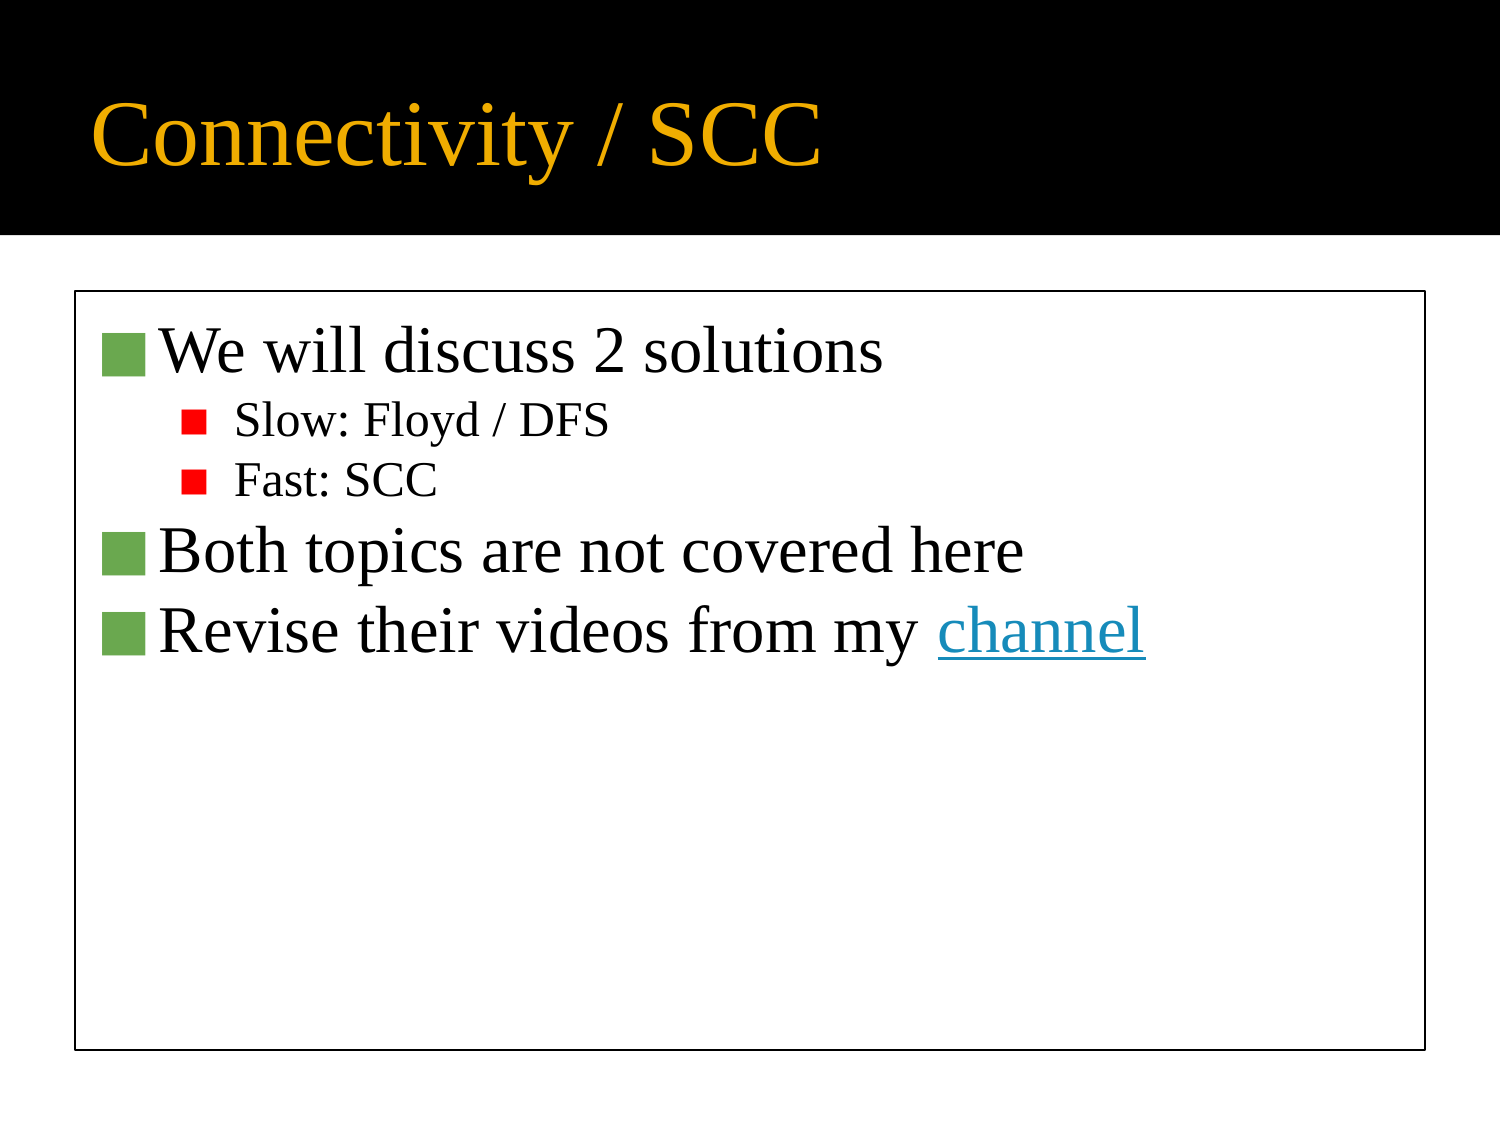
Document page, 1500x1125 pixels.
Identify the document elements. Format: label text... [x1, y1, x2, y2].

list We will discuss 2 solutions Slow: Floyd / DFS Fast: SCC Both topics are not covered here Revise their videos from my channel [74, 290, 1426, 1051]
title Connectivity / SCC [75, 25, 1425, 231]
